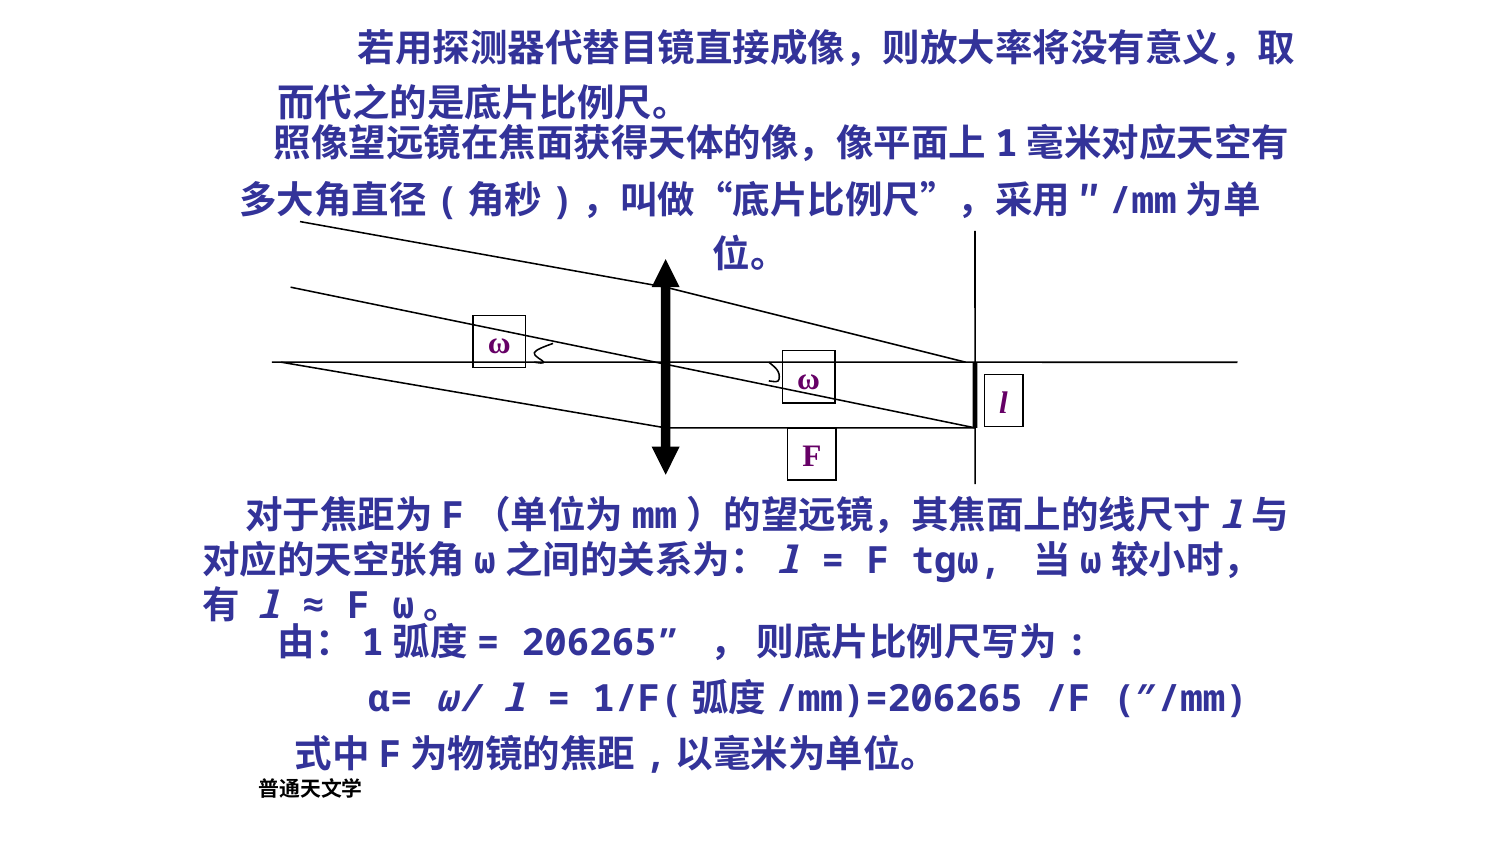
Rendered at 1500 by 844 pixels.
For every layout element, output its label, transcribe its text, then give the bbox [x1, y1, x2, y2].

title 照像望远镜在焦面获得天体的像，像平面上1毫米对应天空有多大角直径(角秒)，叫做“底片比例尺”，采用 ″/mm为单位。 [187, 120, 1313, 242]
text_box [534, 343, 554, 364]
text_box ω [473, 315, 526, 368]
text_box l [984, 374, 1023, 427]
text_box [659, 259, 672, 287]
slide_number 普通天文学 [243, 768, 507, 828]
text_box 若用探测器代替目镜直接成像，则放大率将没有意义，取而代之的是底片比例尺。 [262, 0, 1331, 132]
list 由：1弧度= 206265” ， 则底片比例尺写为: α= ω/ l = 1/F(弧度/mm)=206265 /F (″/mm) 式中F为物镜的焦距,以毫米为单位。 [262, 634, 1313, 783]
text_box [768, 362, 780, 382]
text_box ω [782, 350, 835, 403]
text_box 对于焦距为F（单位为mm）的望远镜，其焦面上的线尺寸l与对应的天空张角ω之间的关系为：l = F tgω, 当ω较小时，有 l ≈ F ω。 [187, 484, 1313, 634]
text_box F [787, 427, 837, 480]
text_box [659, 428, 672, 475]
